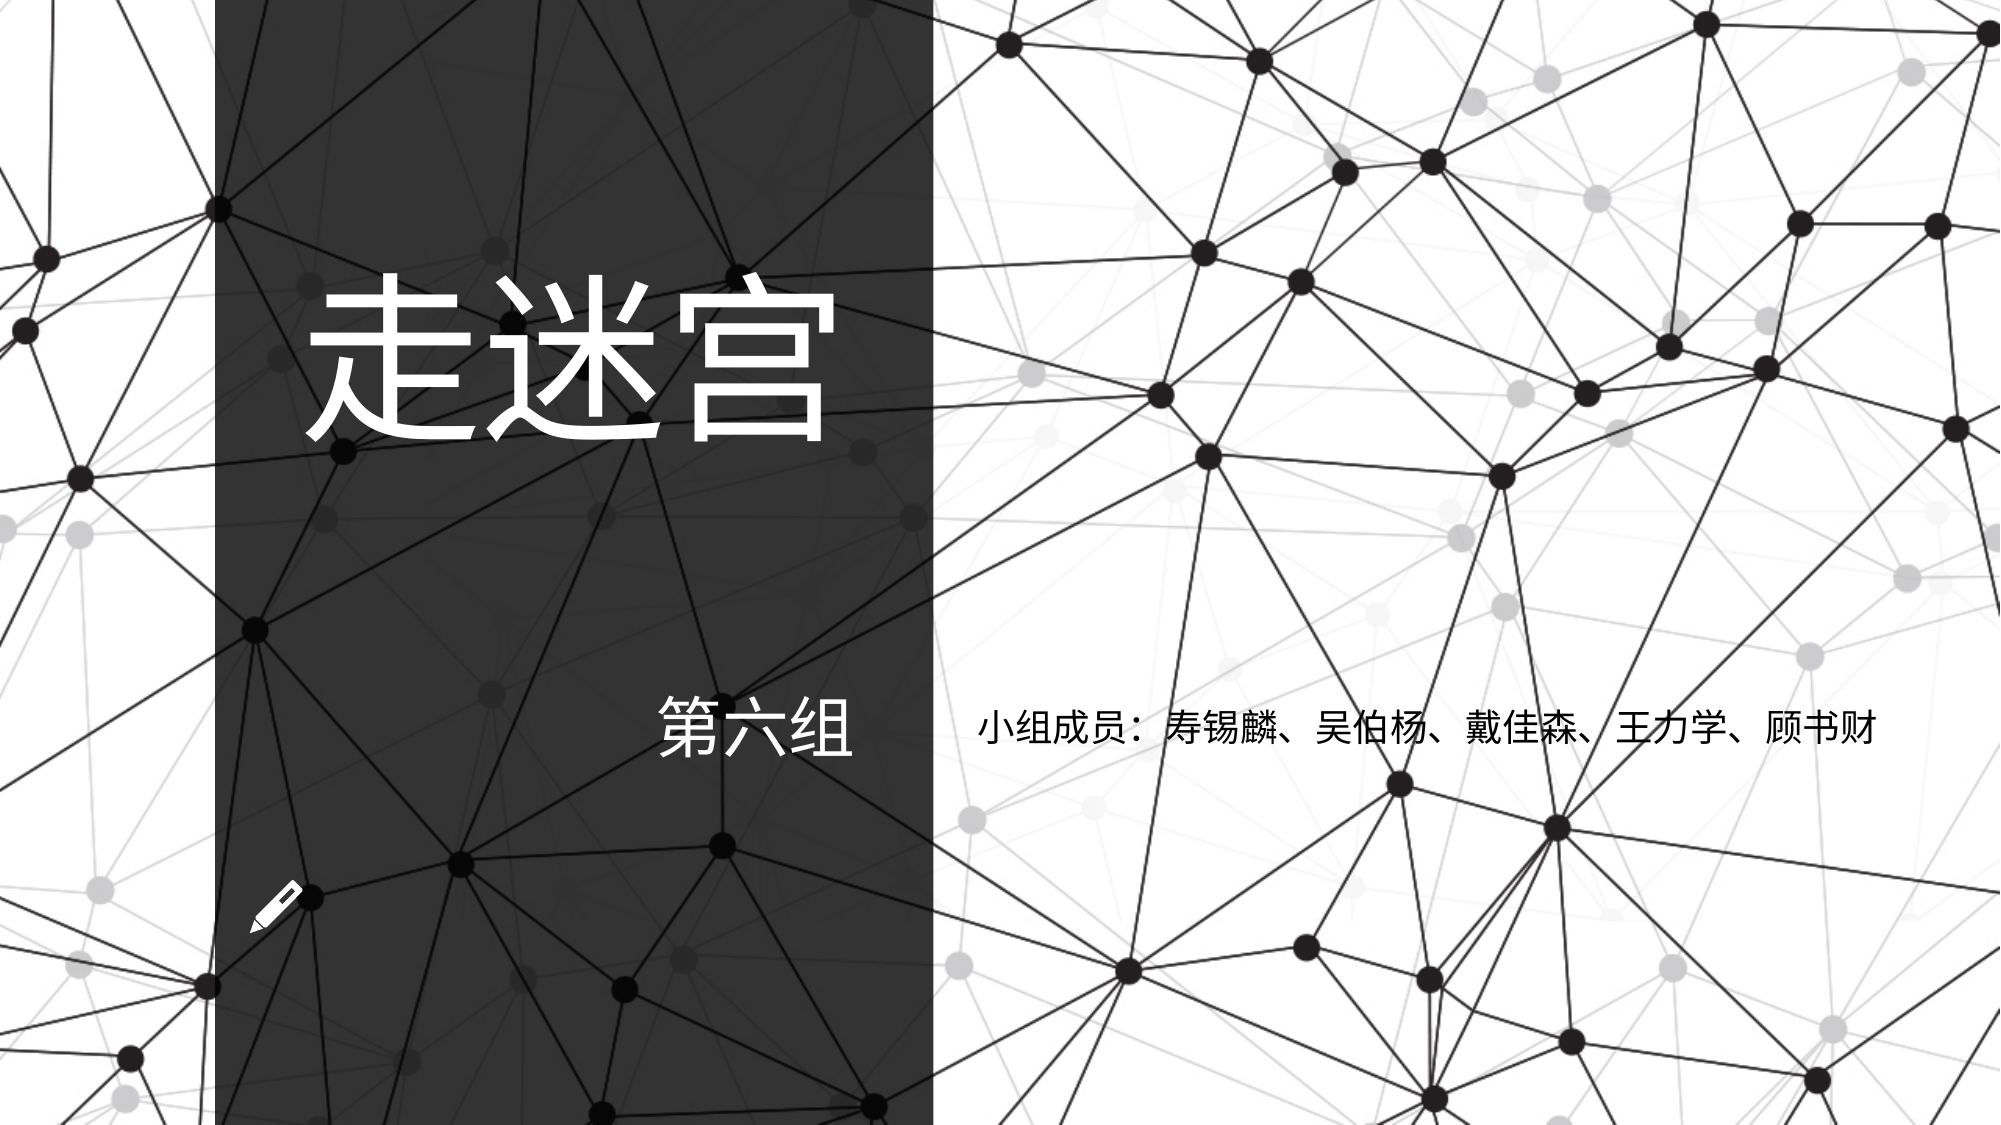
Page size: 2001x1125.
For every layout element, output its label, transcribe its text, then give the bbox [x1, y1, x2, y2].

picture [935, 0, 2000, 1125]
picture [0, 0, 214, 1125]
text_box [214, 0, 935, 1125]
text_box 小组成员：寿锡麟、吴伯杨、戴佳森、王力学、顾书财 [963, 696, 1929, 757]
text_box [248, 878, 304, 935]
text_box 走迷宫 [284, 237, 906, 472]
text_box 第六组 [640, 678, 906, 774]
